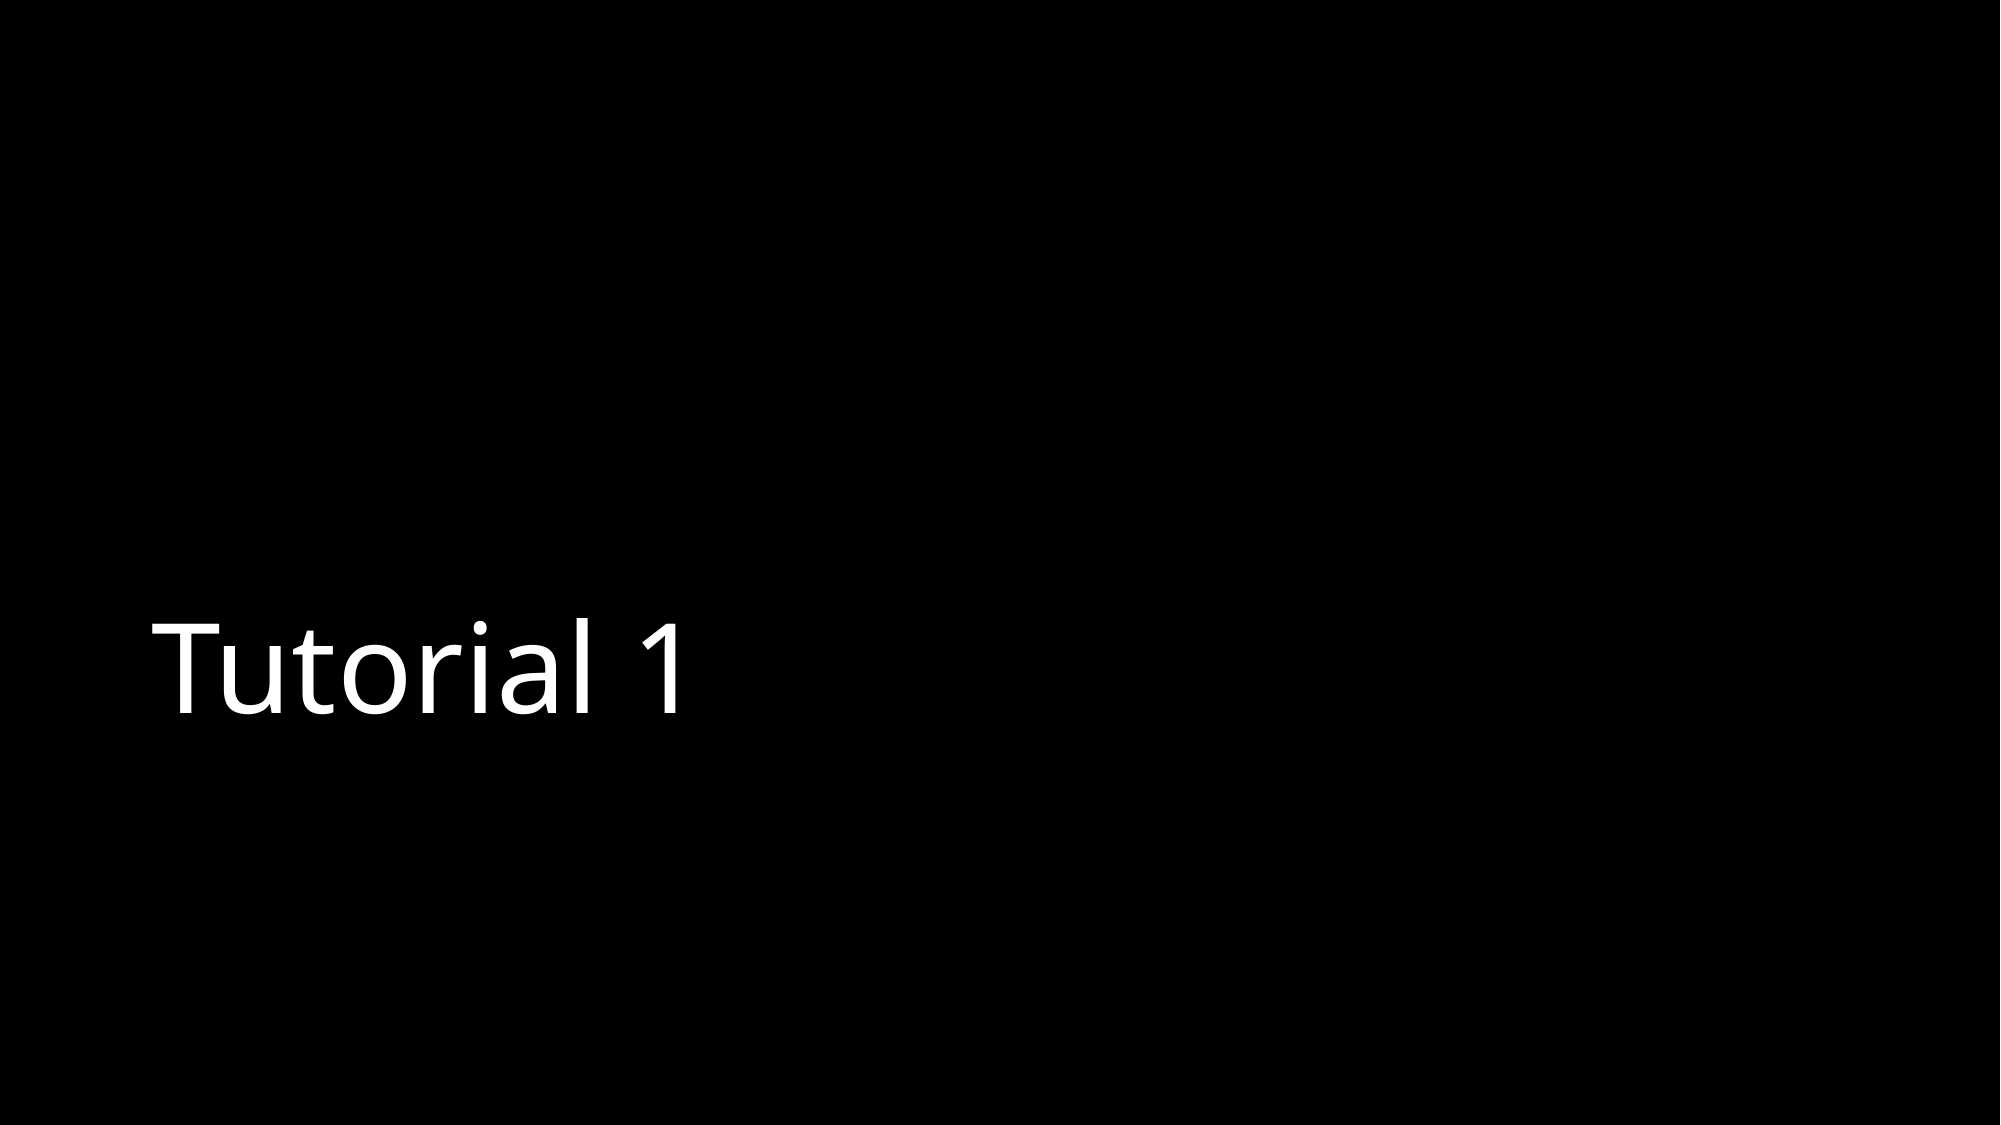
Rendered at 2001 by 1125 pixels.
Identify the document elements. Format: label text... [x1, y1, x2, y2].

title Tutorial 1 [136, 280, 1862, 749]
